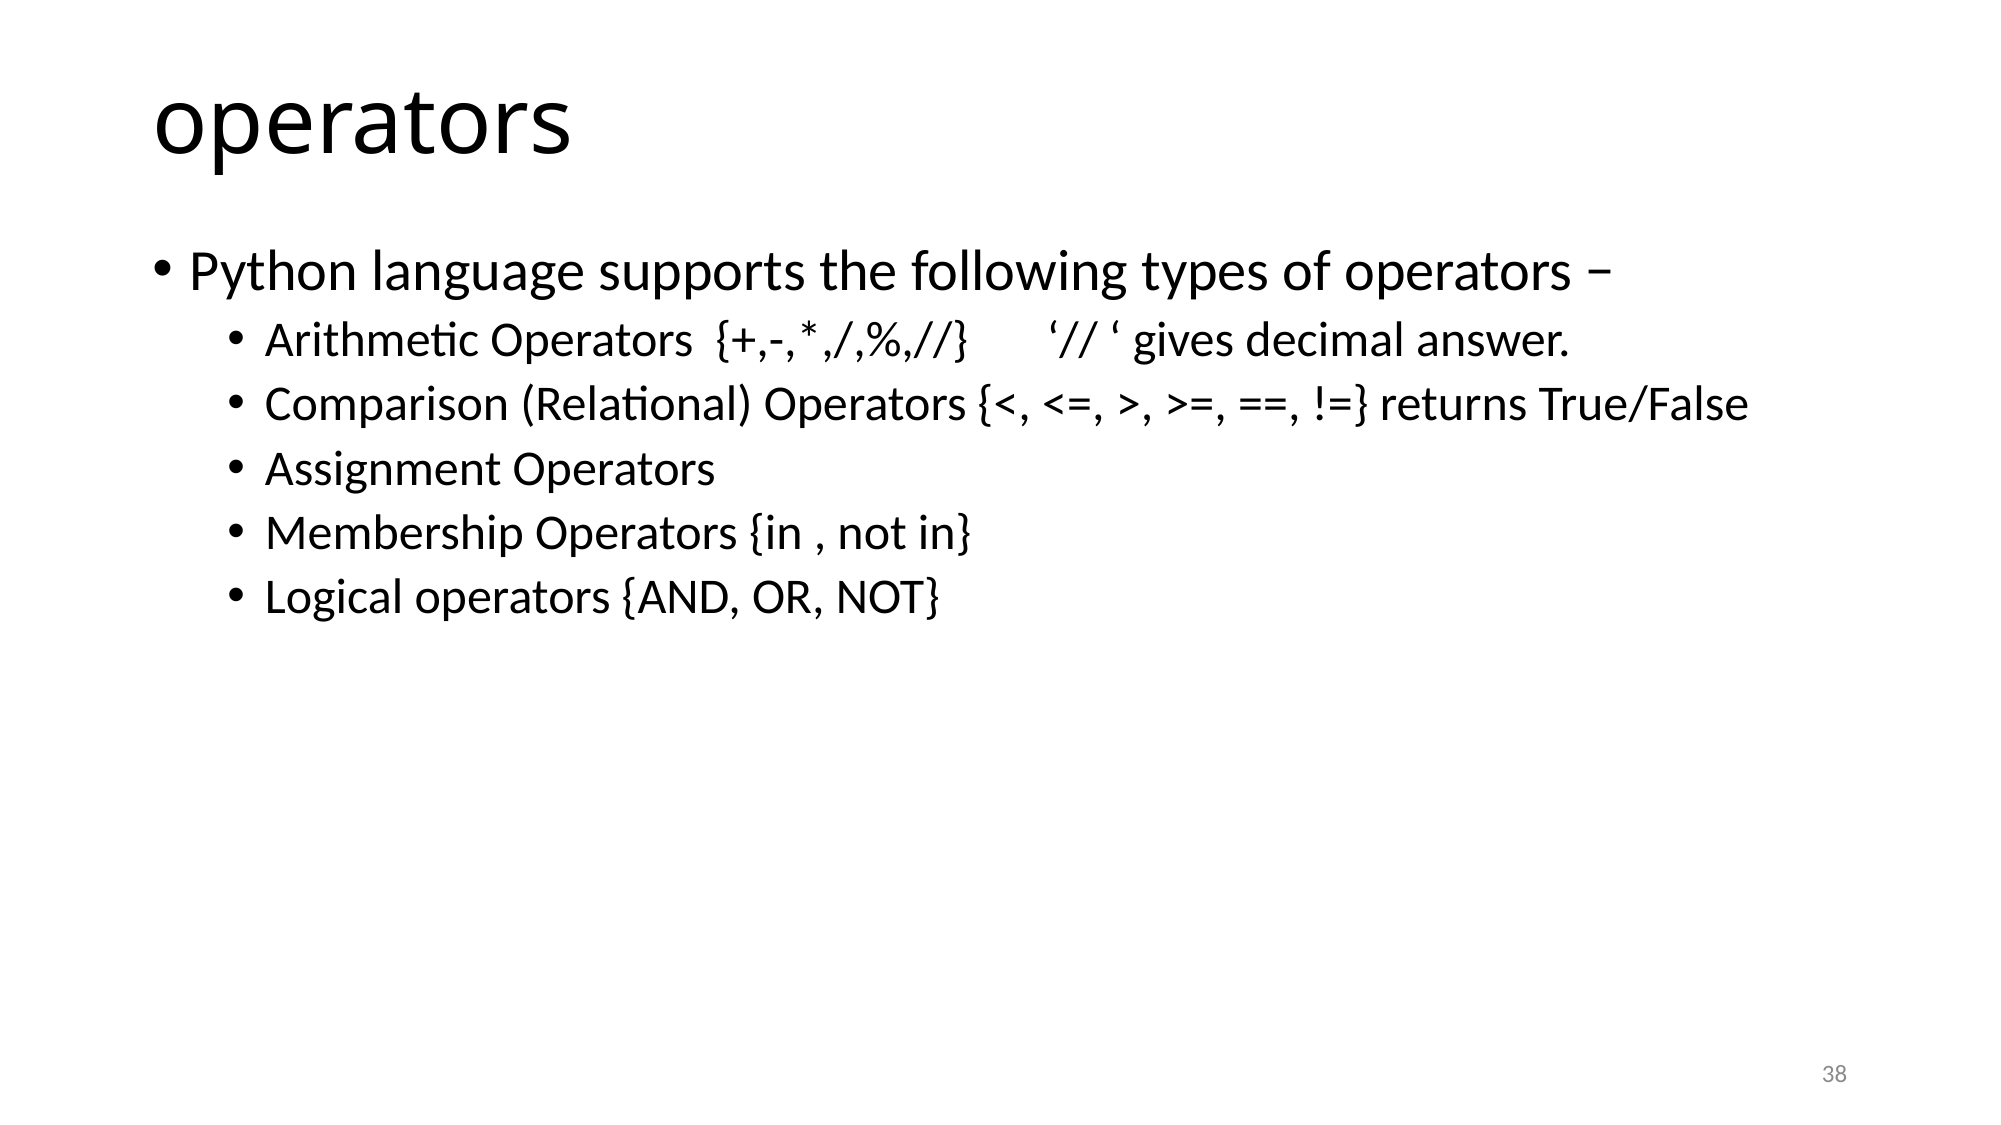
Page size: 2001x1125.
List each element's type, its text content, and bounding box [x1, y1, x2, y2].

slide_number 38 [1412, 1042, 1863, 1103]
list Python language supports the following types of operators − Arithmetic Operators {+,-,*,/,%,//} ‘// ‘ gives decimal answer. Comparison (Relational) Operators {<, <=, >, >=, ==, !=} returns True/False Assignment Operators Membership Operators {in , not in} Logical operators {AND, OR, NOT} [137, 232, 1863, 1014]
title operators [137, 59, 1863, 188]
